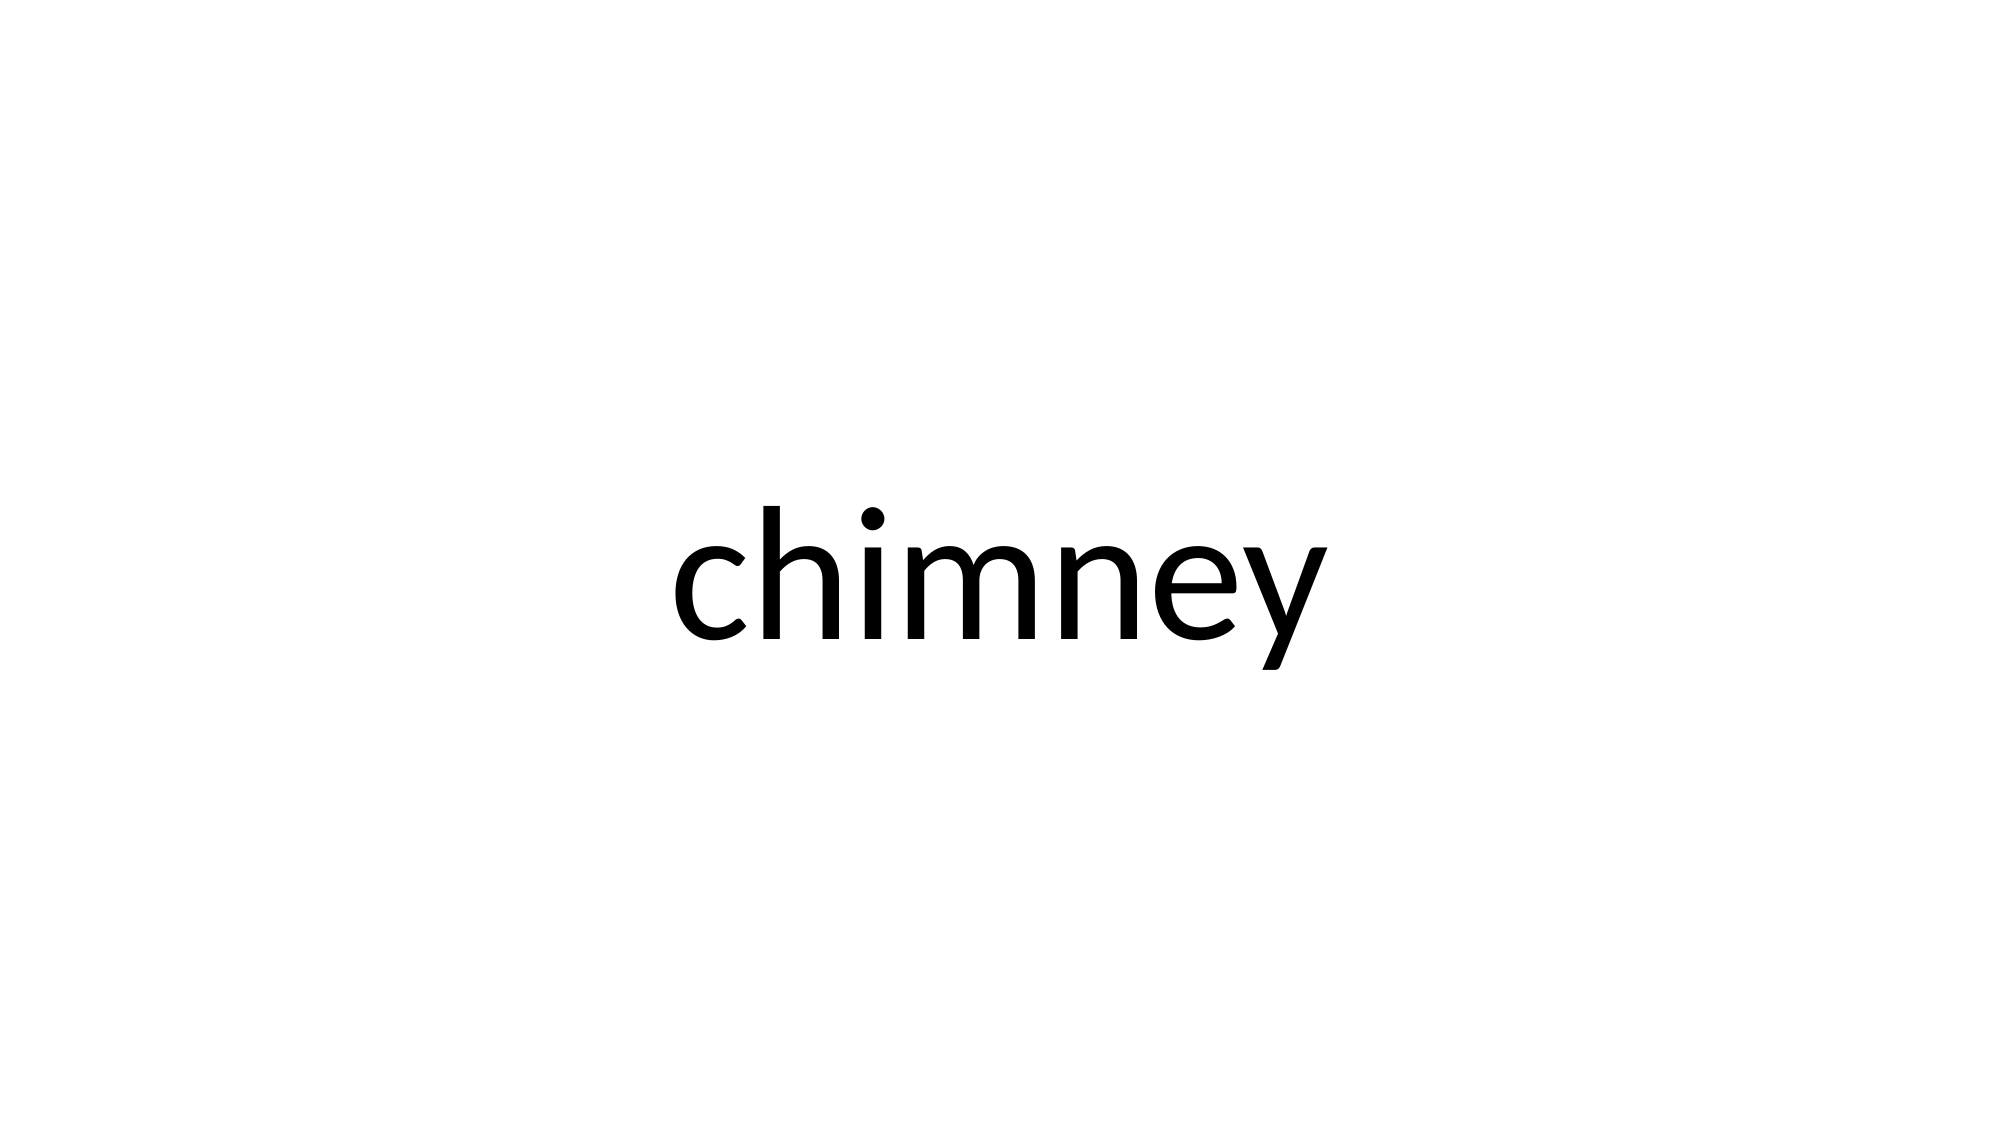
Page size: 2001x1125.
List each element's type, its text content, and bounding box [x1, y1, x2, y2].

text_box chimney [549, 111, 1451, 1013]
